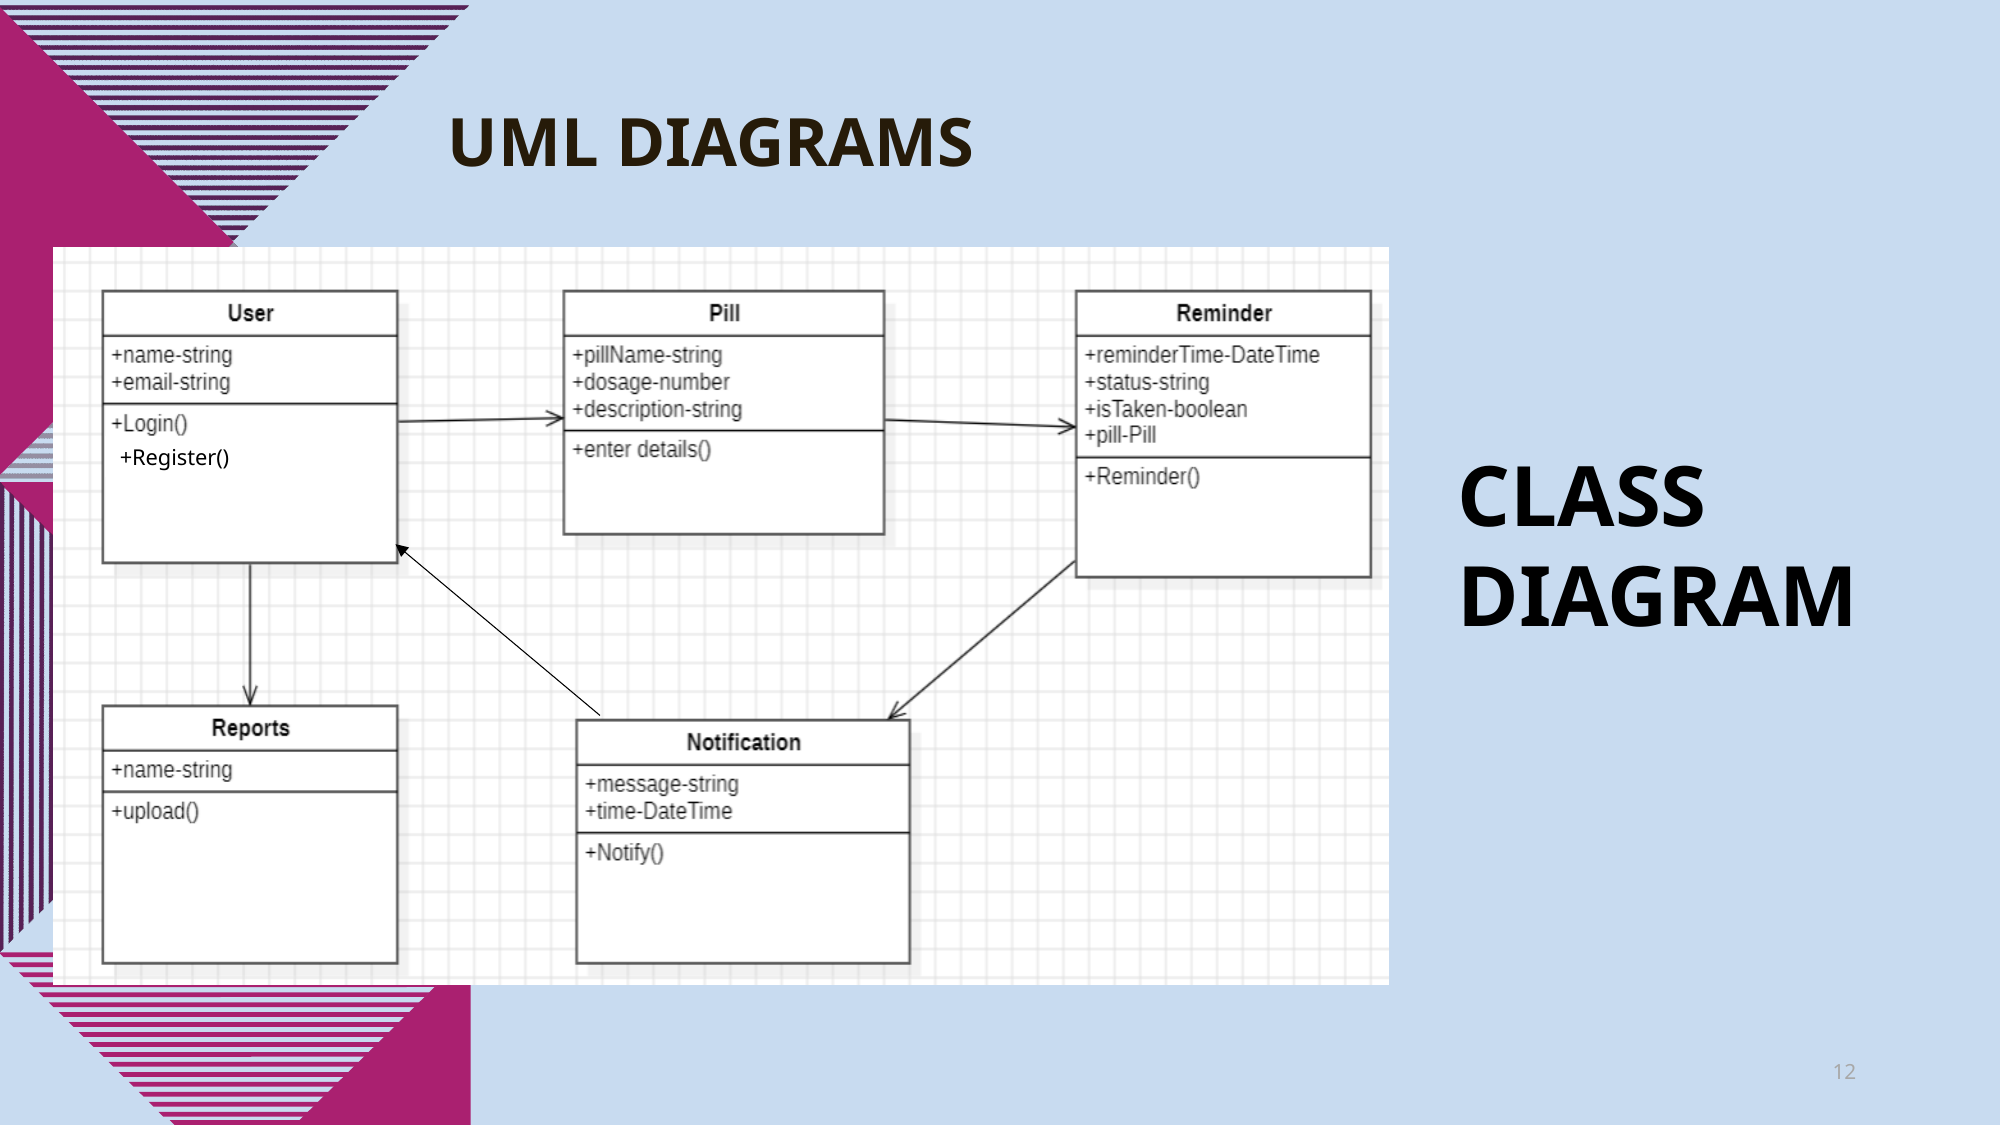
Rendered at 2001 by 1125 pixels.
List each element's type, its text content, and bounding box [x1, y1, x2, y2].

picture [0, 0, 468, 241]
slide_number 12 [1796, 1042, 1872, 1103]
text_box UML DIAGRAMS [433, 92, 1202, 188]
text_box CLASS DIAGRAM [1443, 436, 1961, 651]
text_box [395, 544, 600, 716]
picture [0, 242, 1389, 985]
